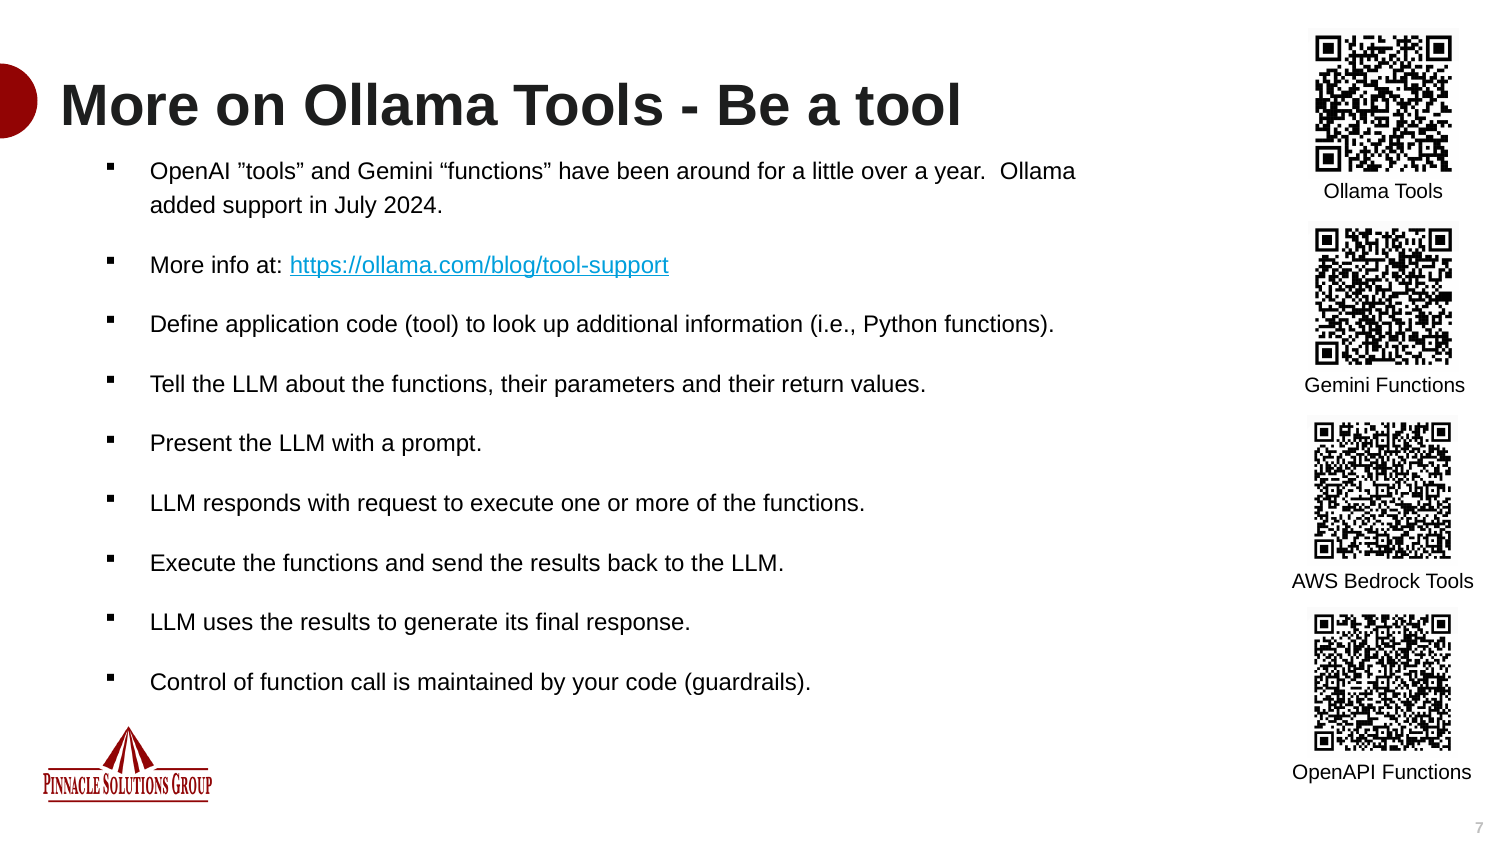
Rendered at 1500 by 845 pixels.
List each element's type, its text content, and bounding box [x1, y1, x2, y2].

text_box OpenAI ”tools” and Gemini “functions” have been around for a little over a year. Ollama added support in July 2024. More info at: https://ollama.com/blog/tool-support Define application code (tool) to look up additional information (i.e., Python functions). Tell the LLM about the functions, their parameters and their return values. Present the LLM with a prompt. LLM responds with request to execute one or more of the functions. Execute the functions and send the results back to the LLM. LLM uses the results to generate its final response. Control of function call is maintained by your code (guardrails). [105, 149, 1148, 695]
picture [1307, 607, 1458, 758]
text_box Gemini Functions [1272, 364, 1498, 405]
picture [1308, 28, 1459, 179]
title More on Ollama Tools - Be a tool [45, 59, 1308, 143]
picture [1307, 415, 1458, 566]
picture [1308, 221, 1459, 372]
picture [43, 680, 212, 845]
text_box AWS Bedrock Tools [1270, 560, 1496, 601]
text_box OpenAPI Functions [1269, 751, 1495, 792]
text_box Ollama Tools [1270, 170, 1496, 211]
